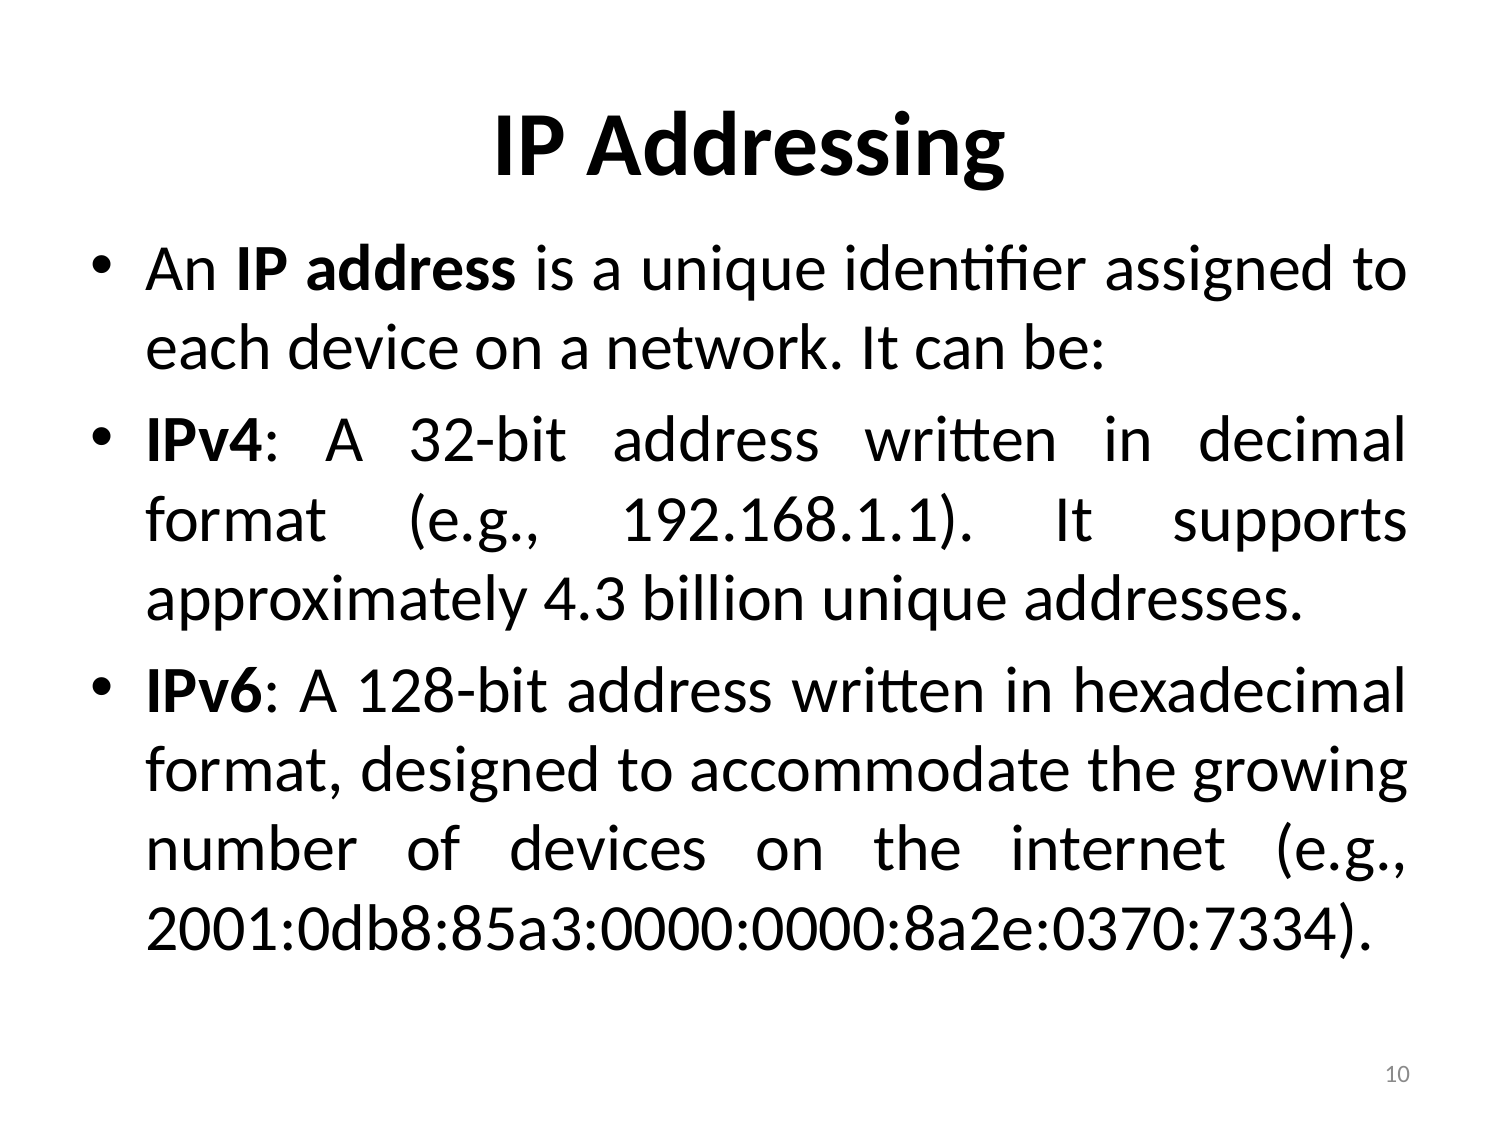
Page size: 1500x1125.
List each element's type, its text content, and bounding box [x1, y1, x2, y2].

slide_number 10 [1074, 1042, 1425, 1103]
title IP Addressing [75, 45, 1425, 216]
list An IP address is a unique identifier assigned to each device on a network. It can be: IPv4: A 32-bit address written in decimal format (e.g., 192.168.1.1). It supports approximately 4.3 billion unique addresses. IPv6: A 128-bit address written in hexadecimal format, designed to accommodate the growing number of devices on the internet (e.g., 2001:0db8:85a3:0000:0000:8a2e:0370:7334). [75, 216, 1425, 1005]
